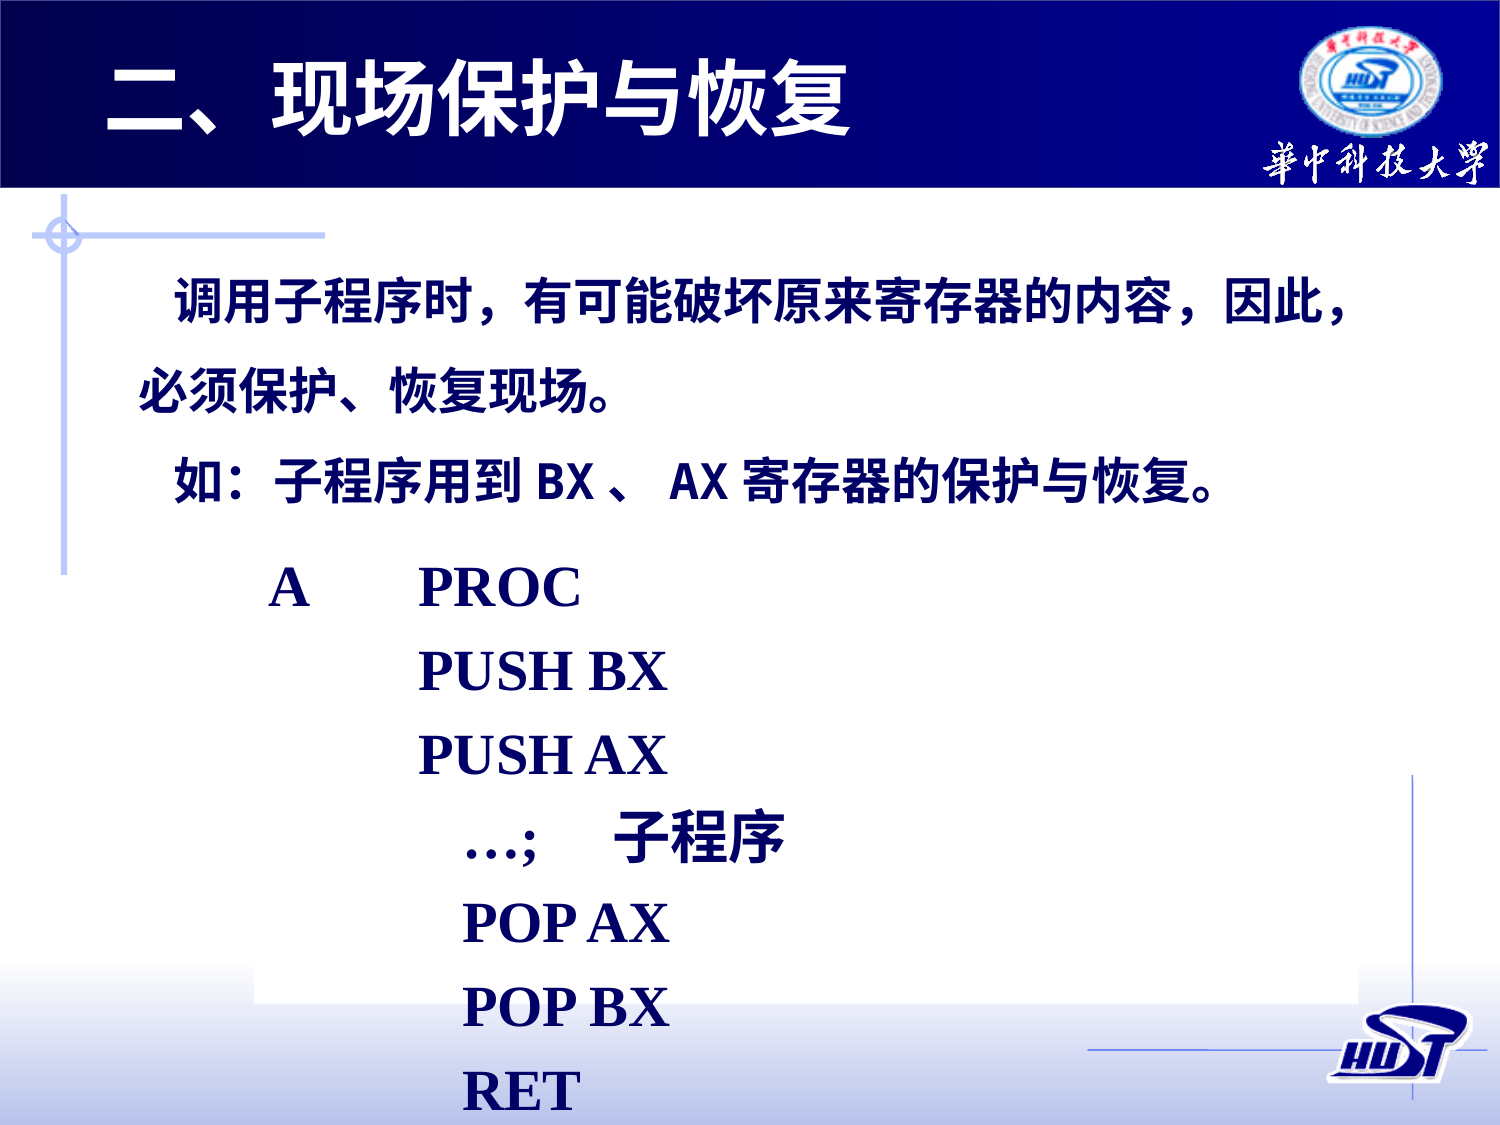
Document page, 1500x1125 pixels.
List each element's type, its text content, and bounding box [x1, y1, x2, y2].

text_box A PROC PUSH BX PUSH AX …; 子程序 POP AX POP BX RET A ENDP [253, 527, 1359, 1005]
text_box 调用子程序时，有可能破坏原来寄存器的内容，因此，必须保护、恢复现场。 如：子程序用到BX、AX寄存器的保护与恢复。 [123, 231, 1398, 517]
picture [1262, 140, 1488, 185]
picture [1299, 26, 1443, 138]
text_box 二、现场保护与恢复 [88, 38, 868, 154]
